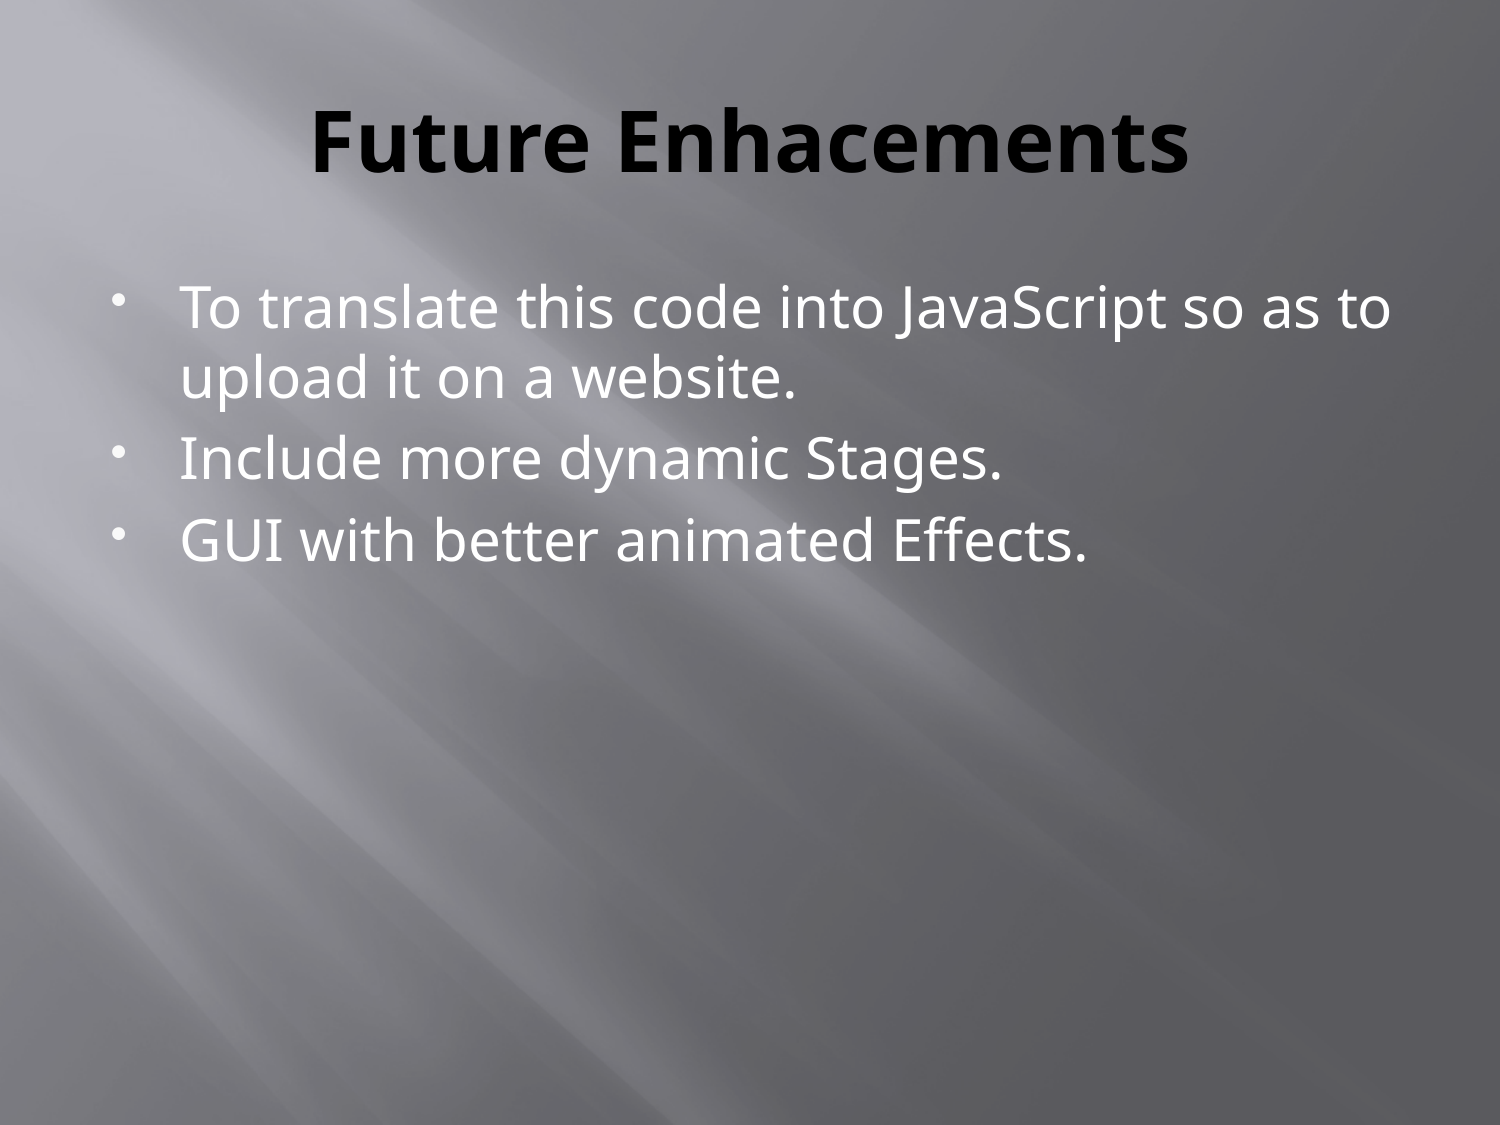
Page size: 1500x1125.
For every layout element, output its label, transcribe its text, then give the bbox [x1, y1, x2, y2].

title Future Enhacements [75, 45, 1425, 233]
list To translate this code into JavaScript so as to upload it on a website. Include more dynamic Stages. GUI with better animated Effects. [75, 262, 1425, 1035]
